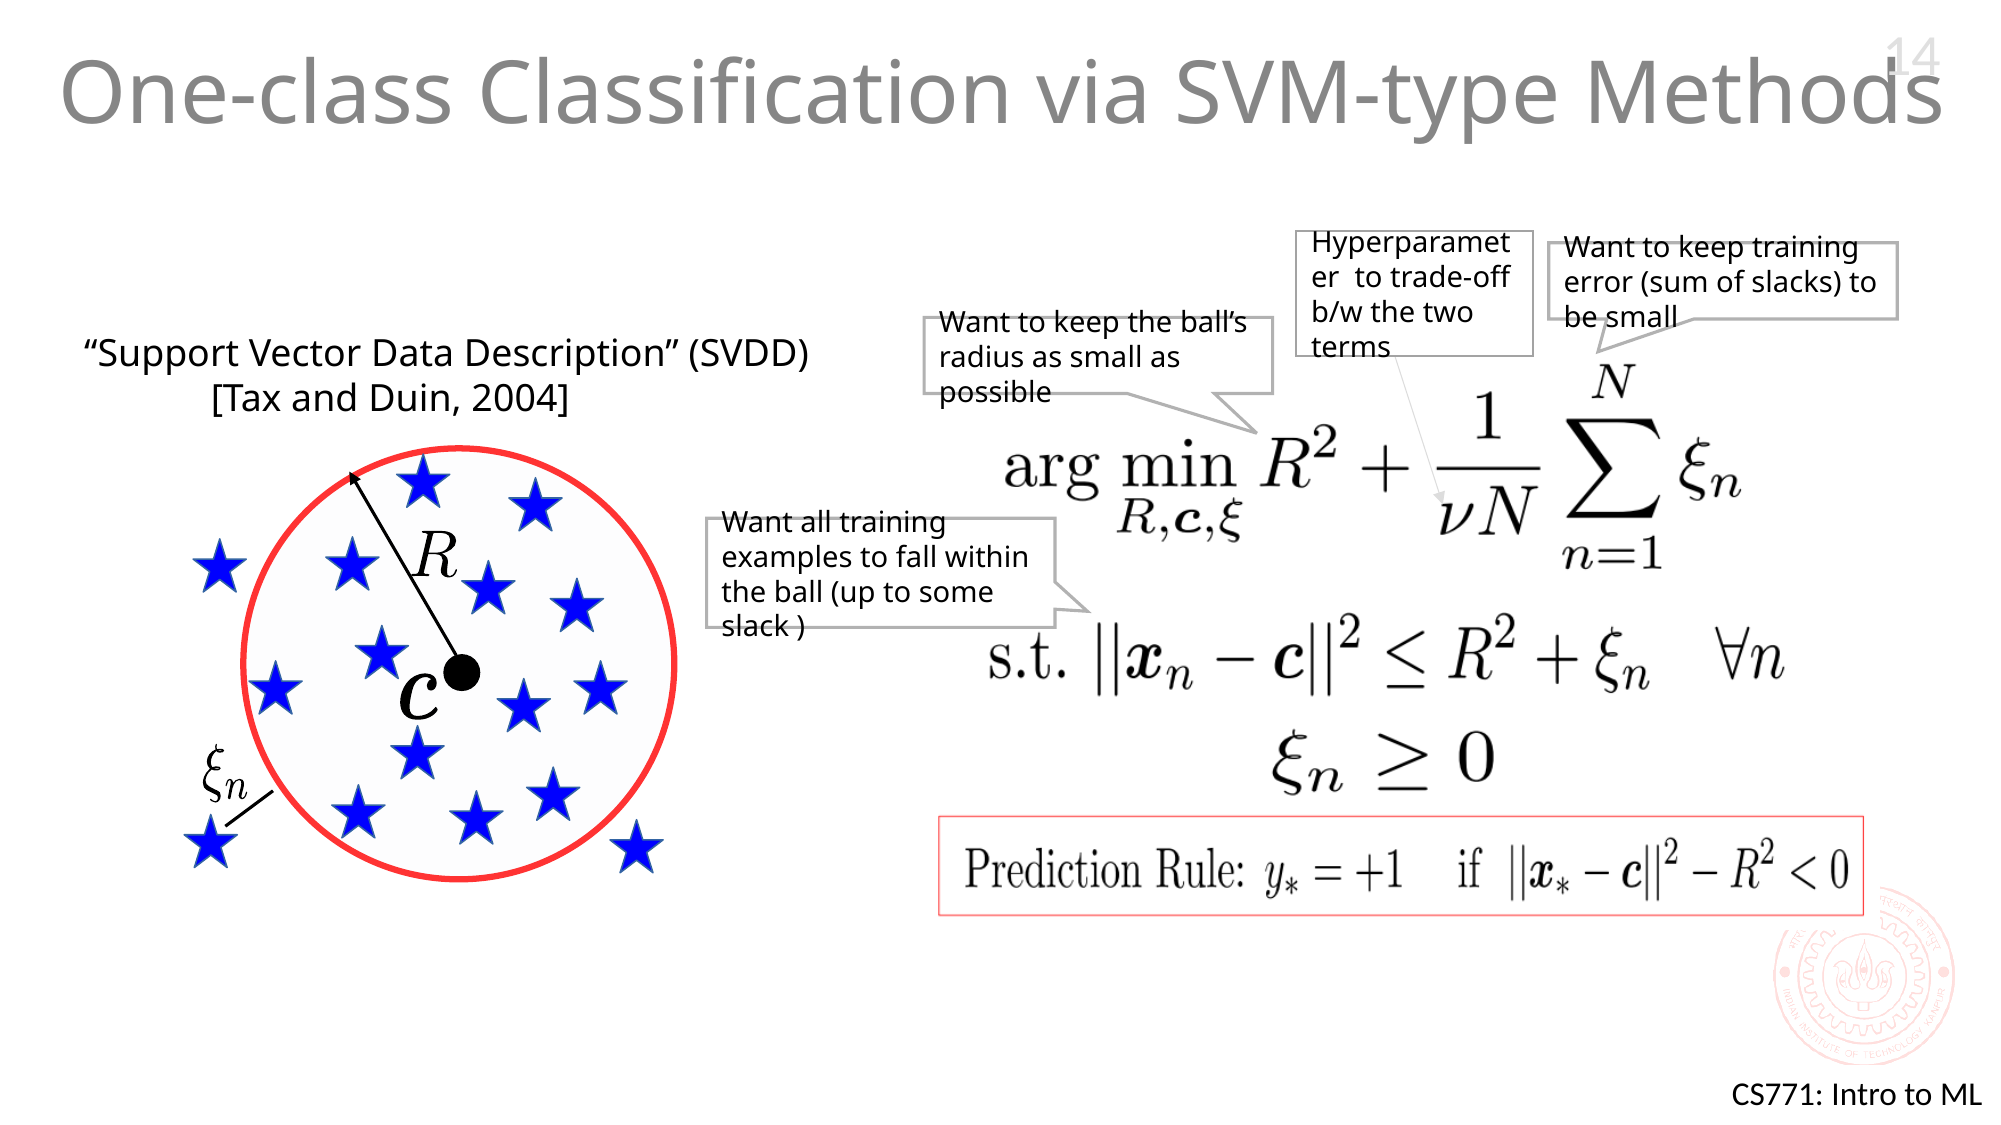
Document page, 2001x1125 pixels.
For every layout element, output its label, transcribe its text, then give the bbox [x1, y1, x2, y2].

text_box [355, 625, 409, 679]
text_box [526, 767, 580, 821]
text_box [396, 454, 450, 508]
text_box [331, 784, 385, 838]
text_box [550, 578, 604, 632]
text_box “Support Vector Data Description” (SVDD) [Tax and Duin, 2004] [69, 321, 825, 427]
text_box [184, 814, 238, 868]
text_box [325, 536, 379, 590]
list [43, 185, 1970, 1098]
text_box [396, 673, 438, 720]
text_box [461, 560, 515, 614]
text_box Want to keep training error (sum of slacks) to be small [1547, 241, 1899, 354]
text_box [508, 477, 563, 531]
text_box [574, 660, 628, 714]
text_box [1394, 355, 1443, 505]
text_box [249, 660, 303, 714]
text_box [201, 743, 249, 803]
text_box [193, 538, 247, 592]
text_box [243, 448, 675, 880]
text_box [444, 654, 480, 691]
text_box [390, 725, 445, 779]
text_box [497, 678, 551, 732]
text_box Want to keep the ball’s radius as small as possible [923, 316, 1274, 356]
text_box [408, 530, 458, 578]
slide_number 14 [1857, 22, 1957, 83]
text_box [349, 471, 408, 573]
title One-class Classification via SVM-type Methods [43, 27, 1970, 163]
picture [879, 356, 1880, 930]
text_box [609, 819, 664, 873]
text_box [449, 790, 503, 844]
